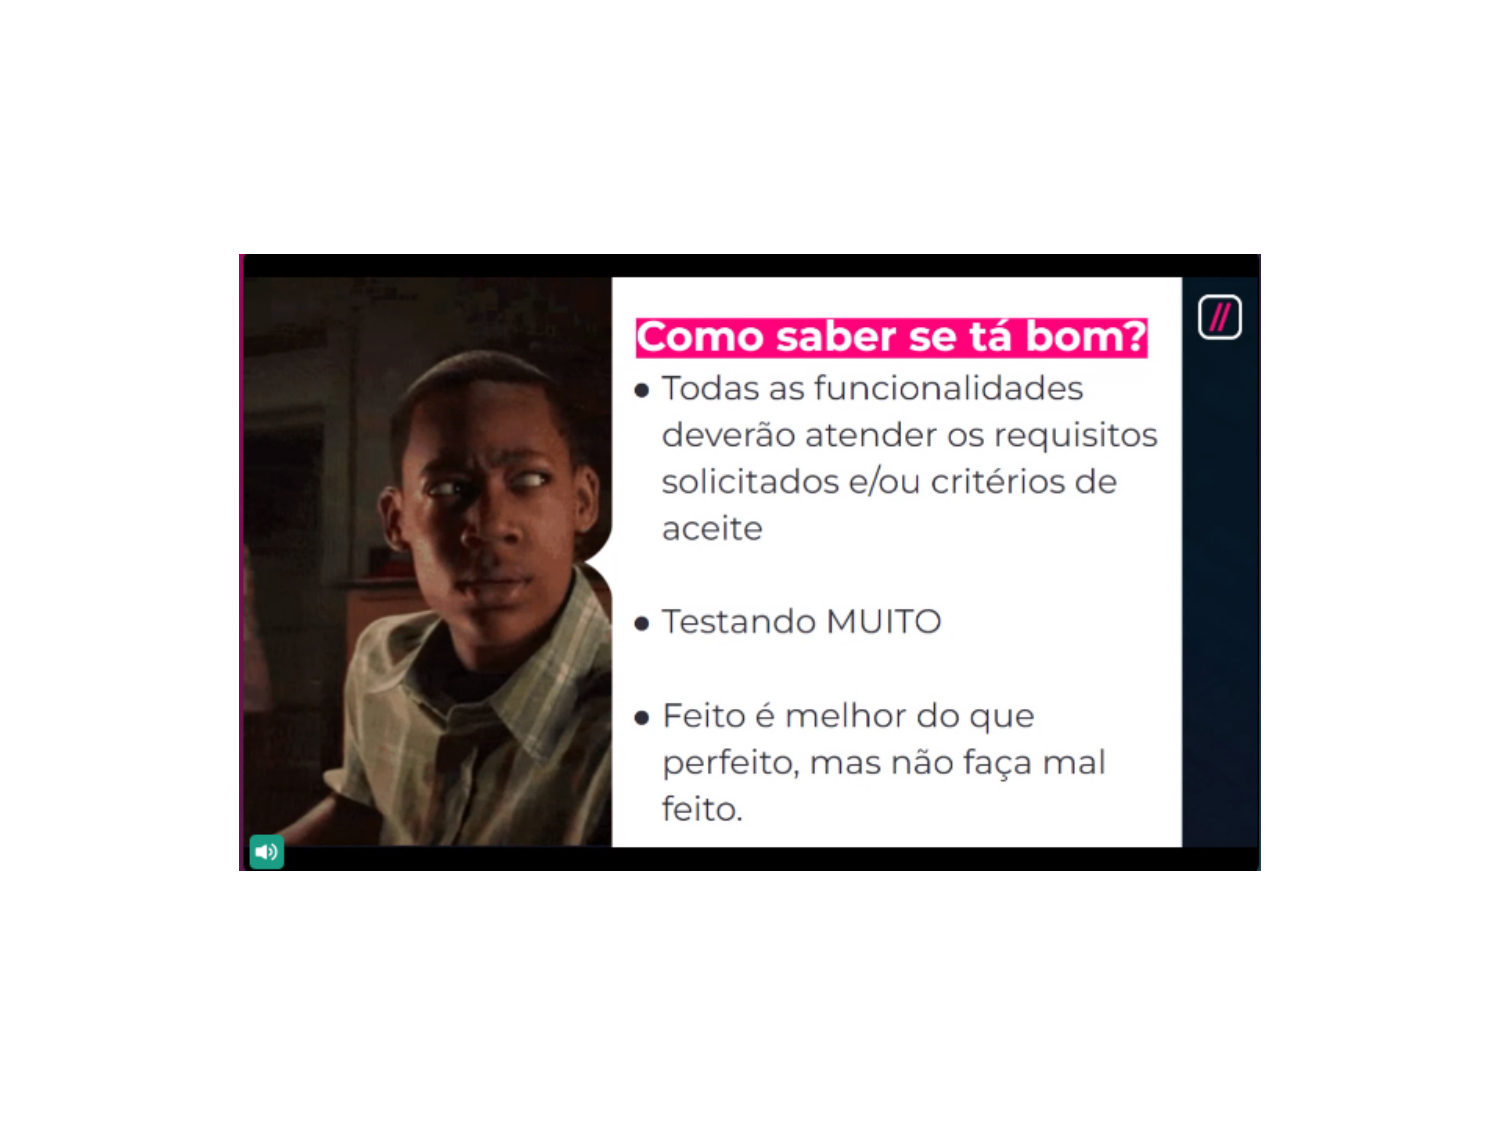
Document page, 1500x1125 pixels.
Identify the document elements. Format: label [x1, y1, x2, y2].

picture [239, 254, 1261, 871]
